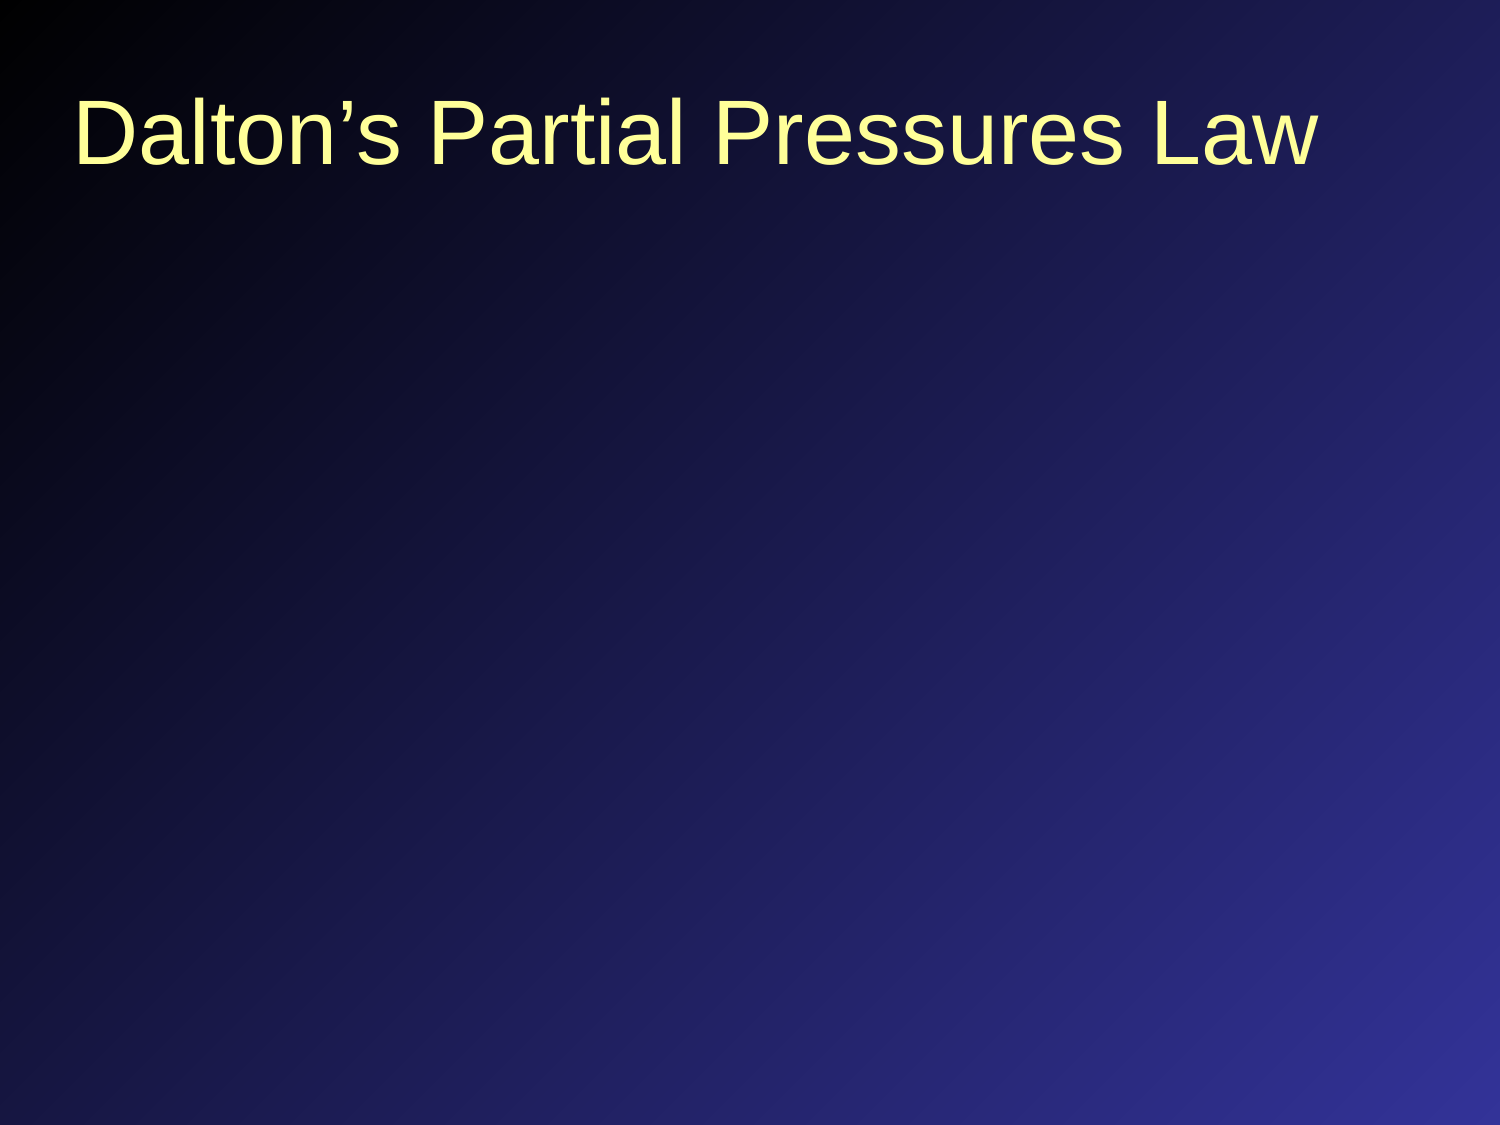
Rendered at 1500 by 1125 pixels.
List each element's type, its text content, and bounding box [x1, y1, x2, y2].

title Dalton’s Partial Pressures Law [57, 64, 1440, 192]
